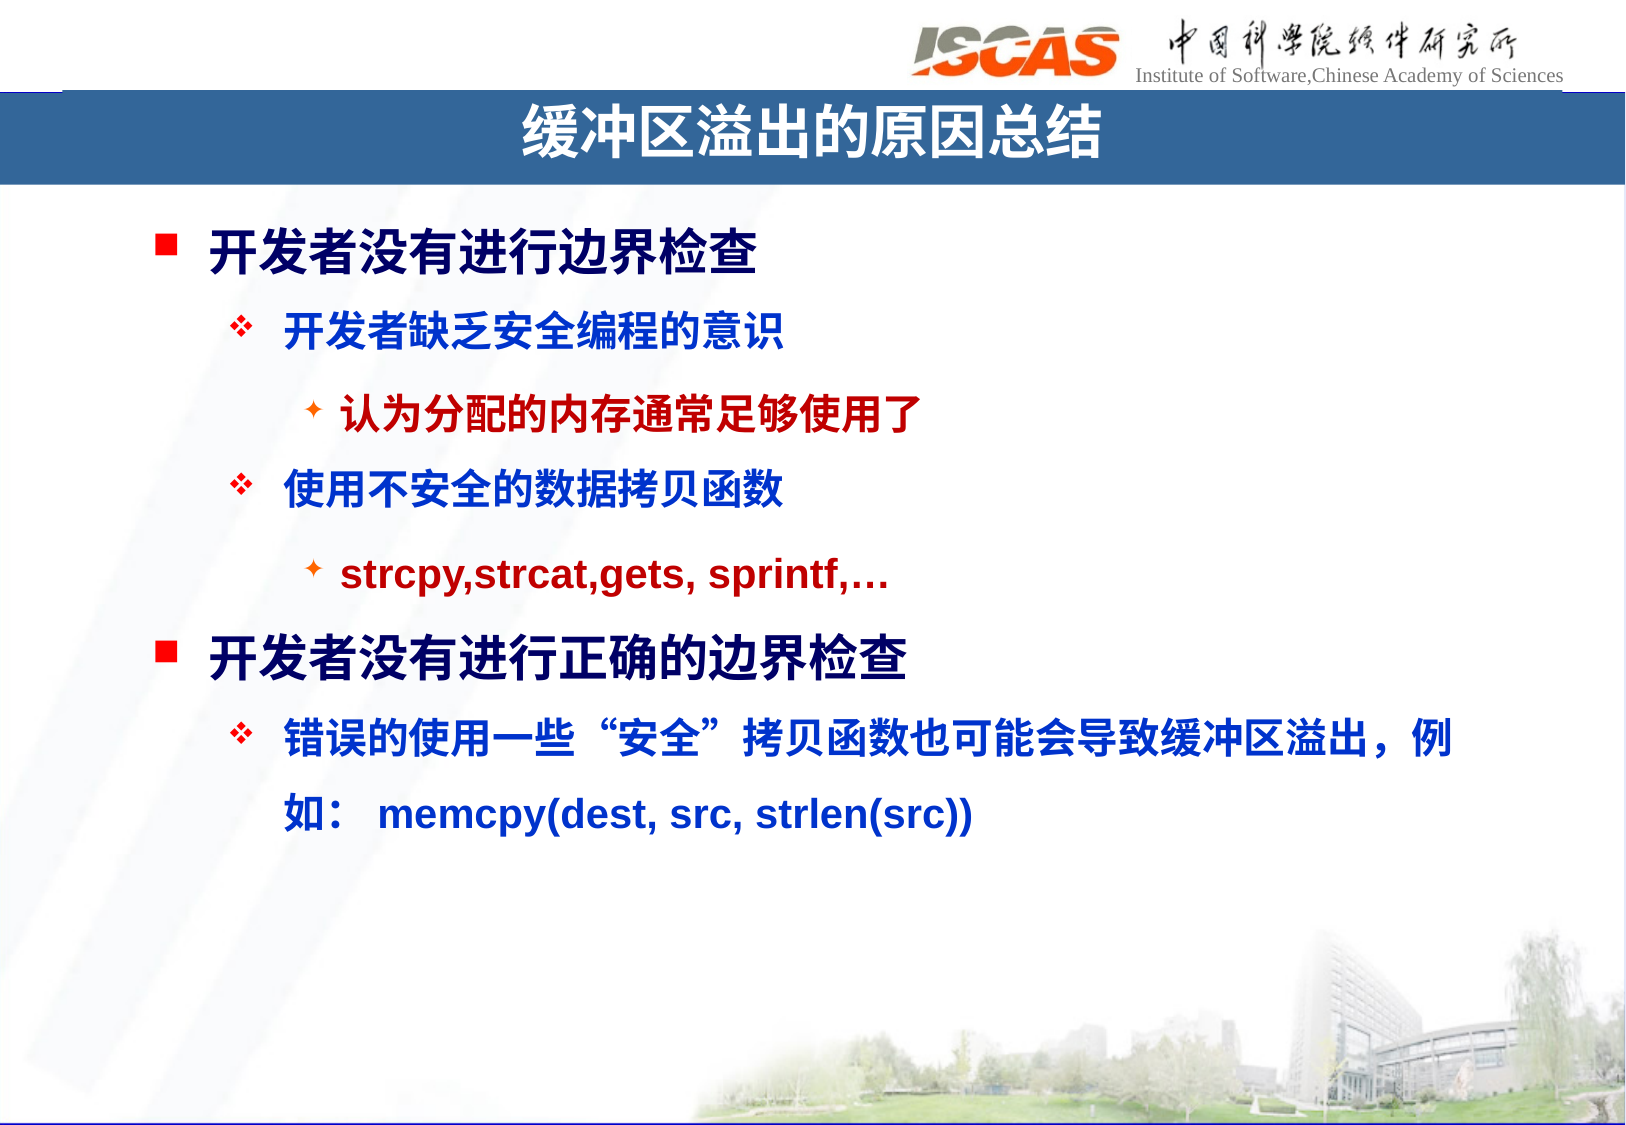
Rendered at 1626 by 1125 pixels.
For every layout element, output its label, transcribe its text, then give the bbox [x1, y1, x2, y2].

picture [0, 92, 1626, 1125]
picture [1166, 15, 1519, 71]
list 开发者没有进行边界检查 开发者缺乏安全编程的意识 认为分配的内存通常足够使用了 使用不安全的数据拷贝函数 strcpy,strcat,gets, sprintf,… 开发者没有进行正确的边界检查 错误的使用一些“安全”拷贝函数也可能会导致缓冲区溢出，例如：memcpy(dest, src, strlen(src)) [137, 185, 1488, 946]
picture [907, 18, 1132, 87]
title 缓冲区溢出的原因总结 [0, 93, 1625, 185]
